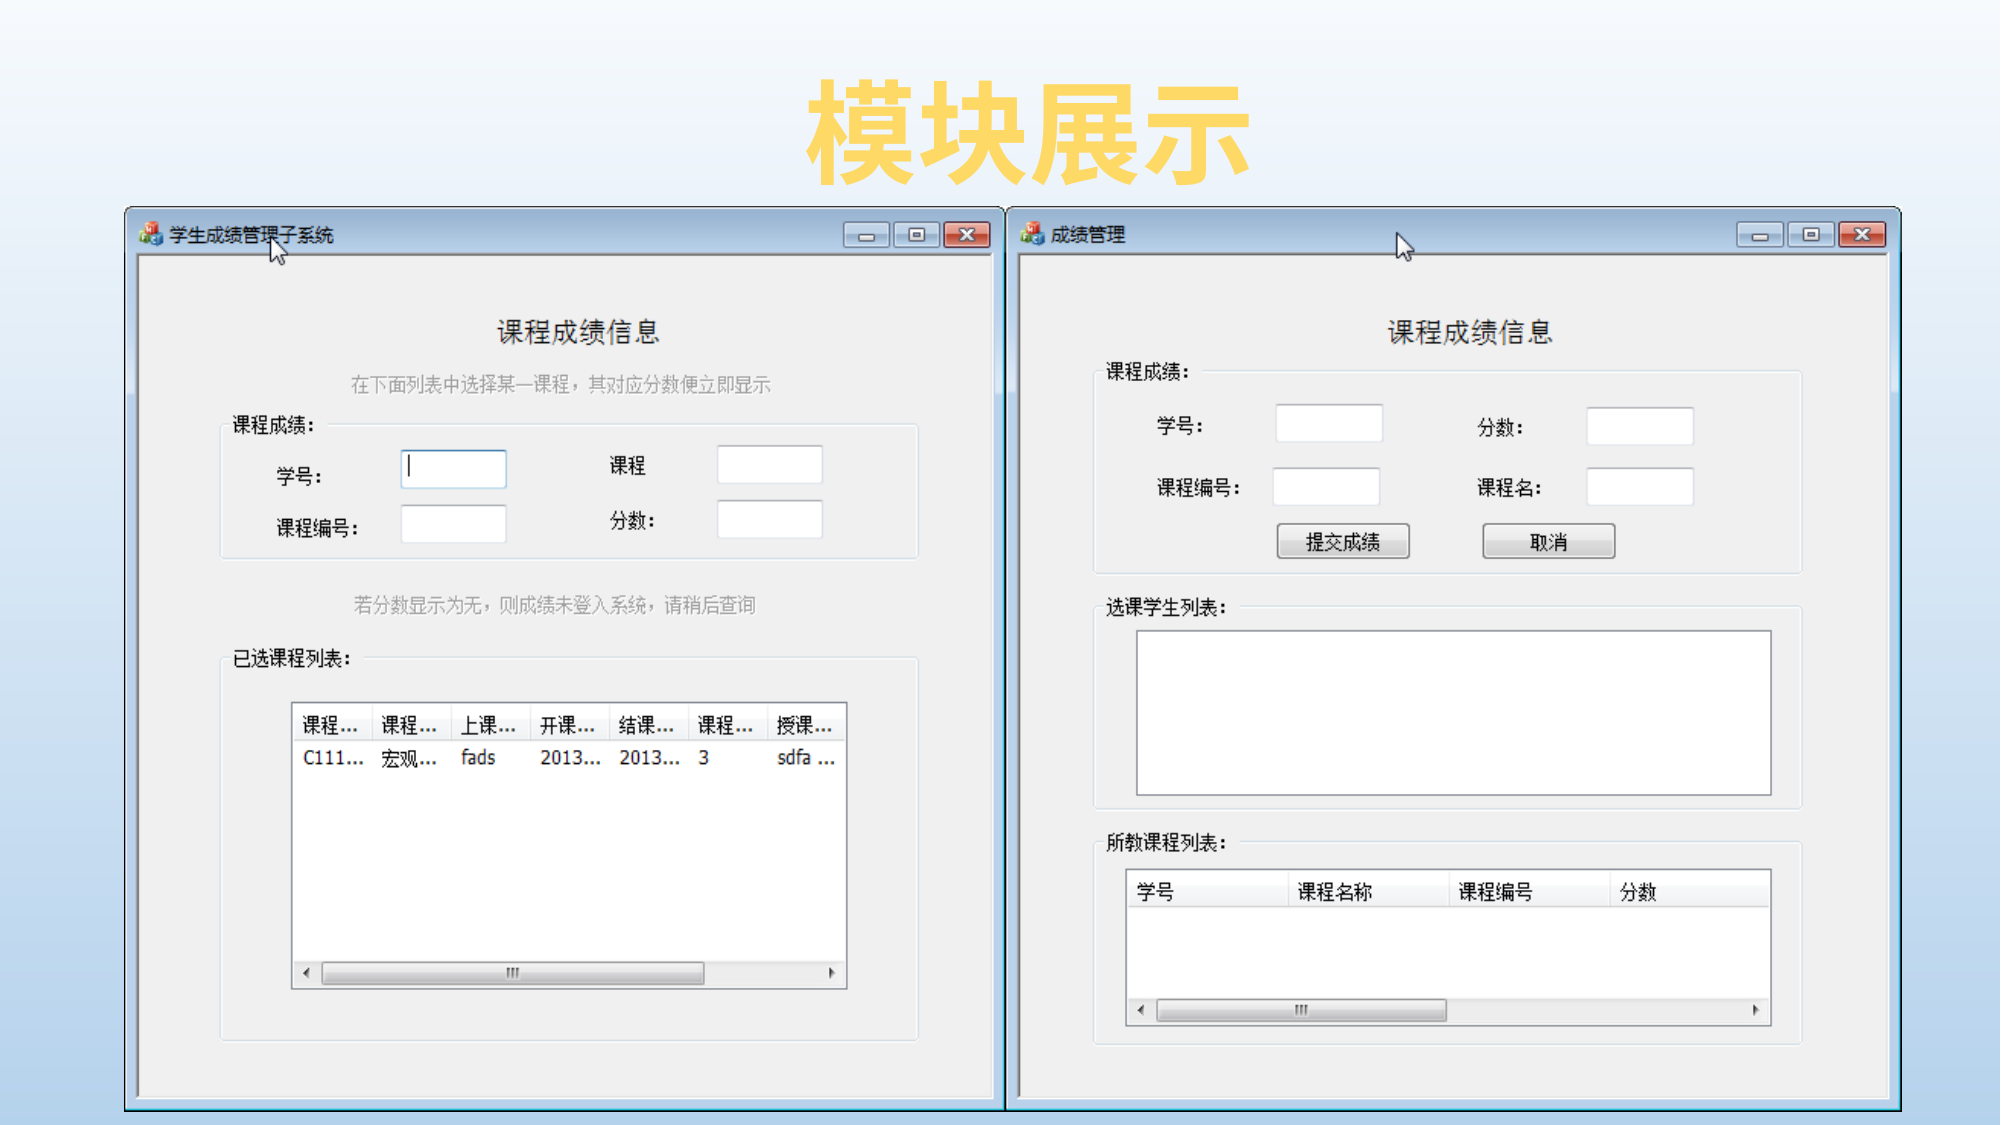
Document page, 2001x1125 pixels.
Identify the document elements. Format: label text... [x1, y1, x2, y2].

text_box 模块展示 [789, 55, 1270, 206]
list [1006, 206, 1902, 1112]
picture [124, 206, 1006, 1112]
